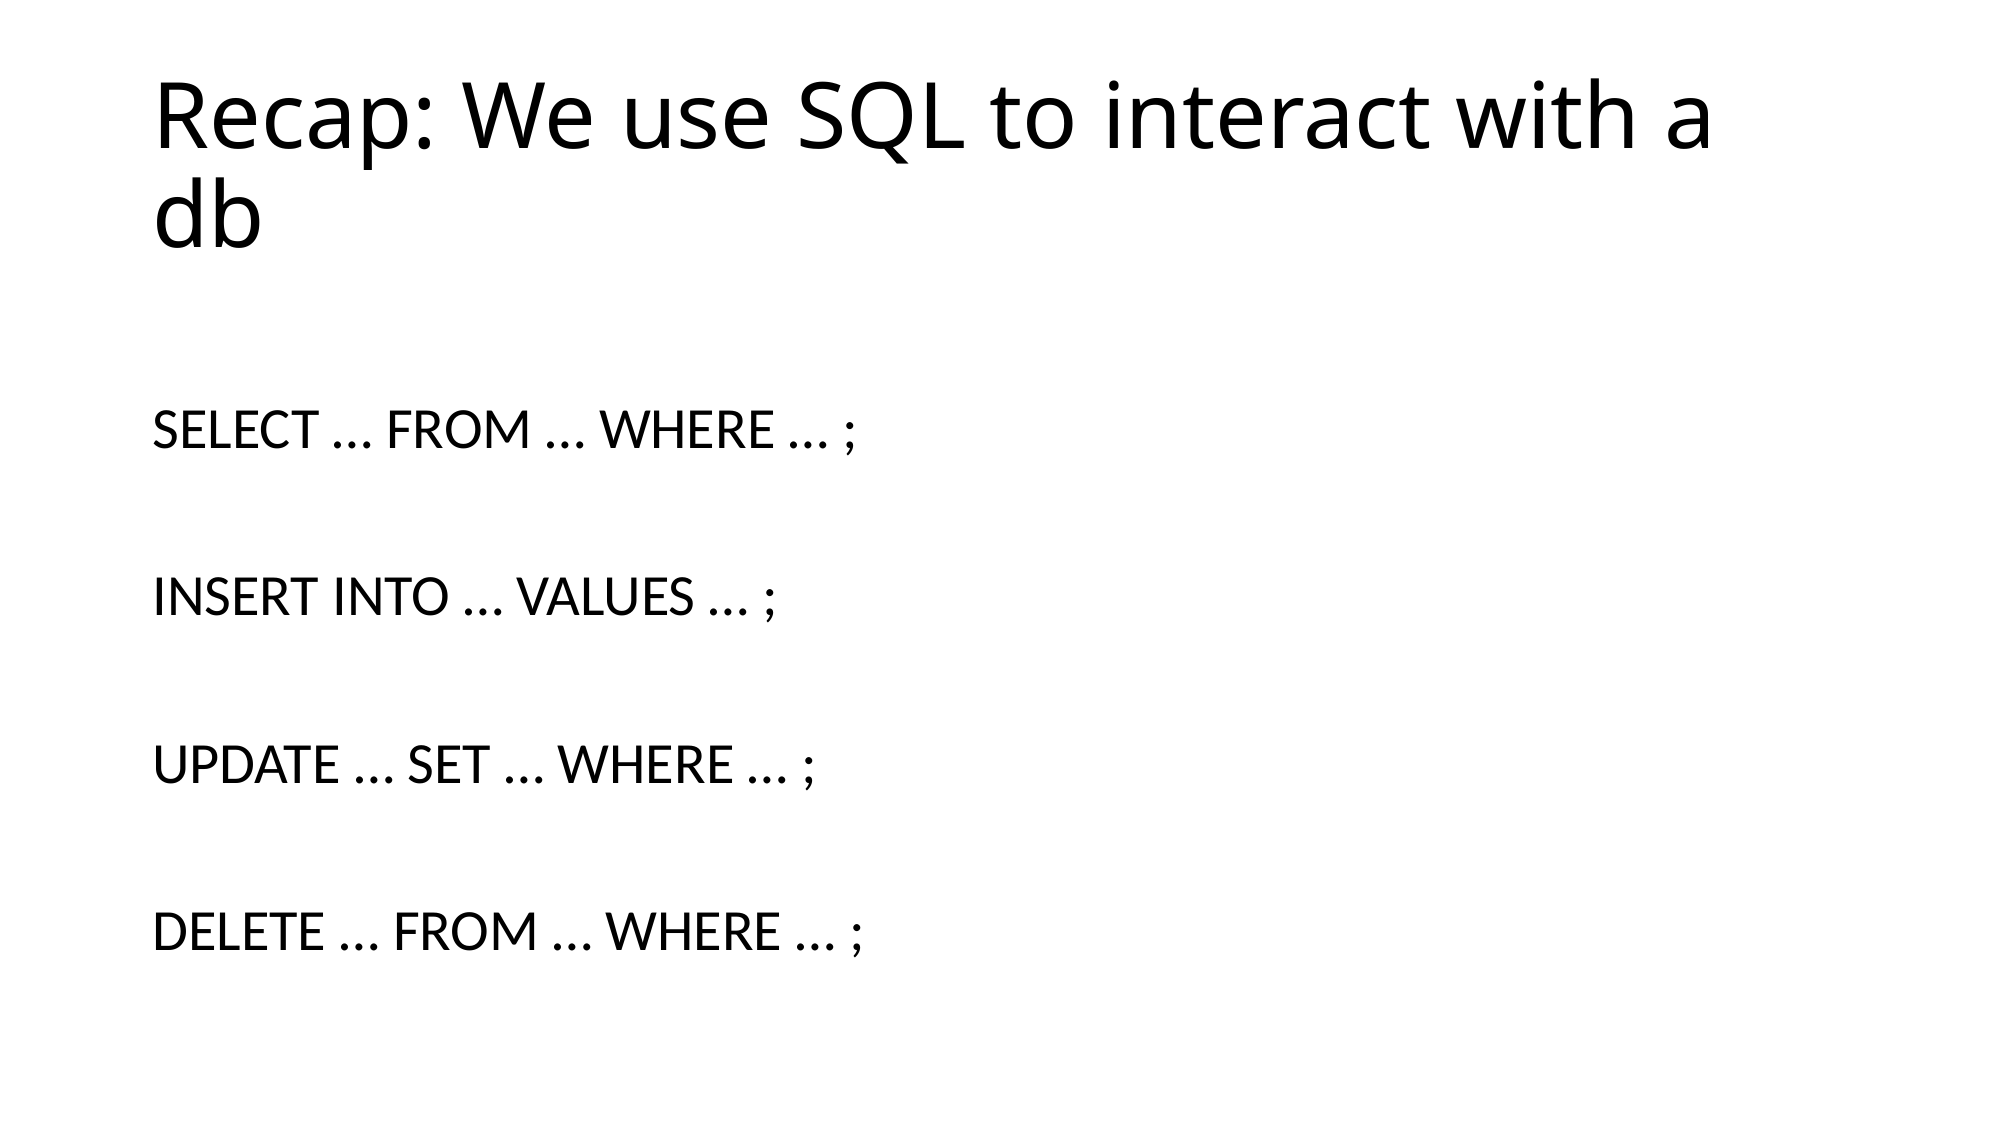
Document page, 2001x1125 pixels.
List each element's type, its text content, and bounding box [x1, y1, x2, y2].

title Recap: We use SQL to interact with a db [137, 59, 1863, 278]
list SELECT … FROM … WHERE … ; INSERT INTO … VALUES … ; UPDATE … SET … WHERE … ; DELETE … FROM … WHERE … ; [137, 299, 1863, 1014]
